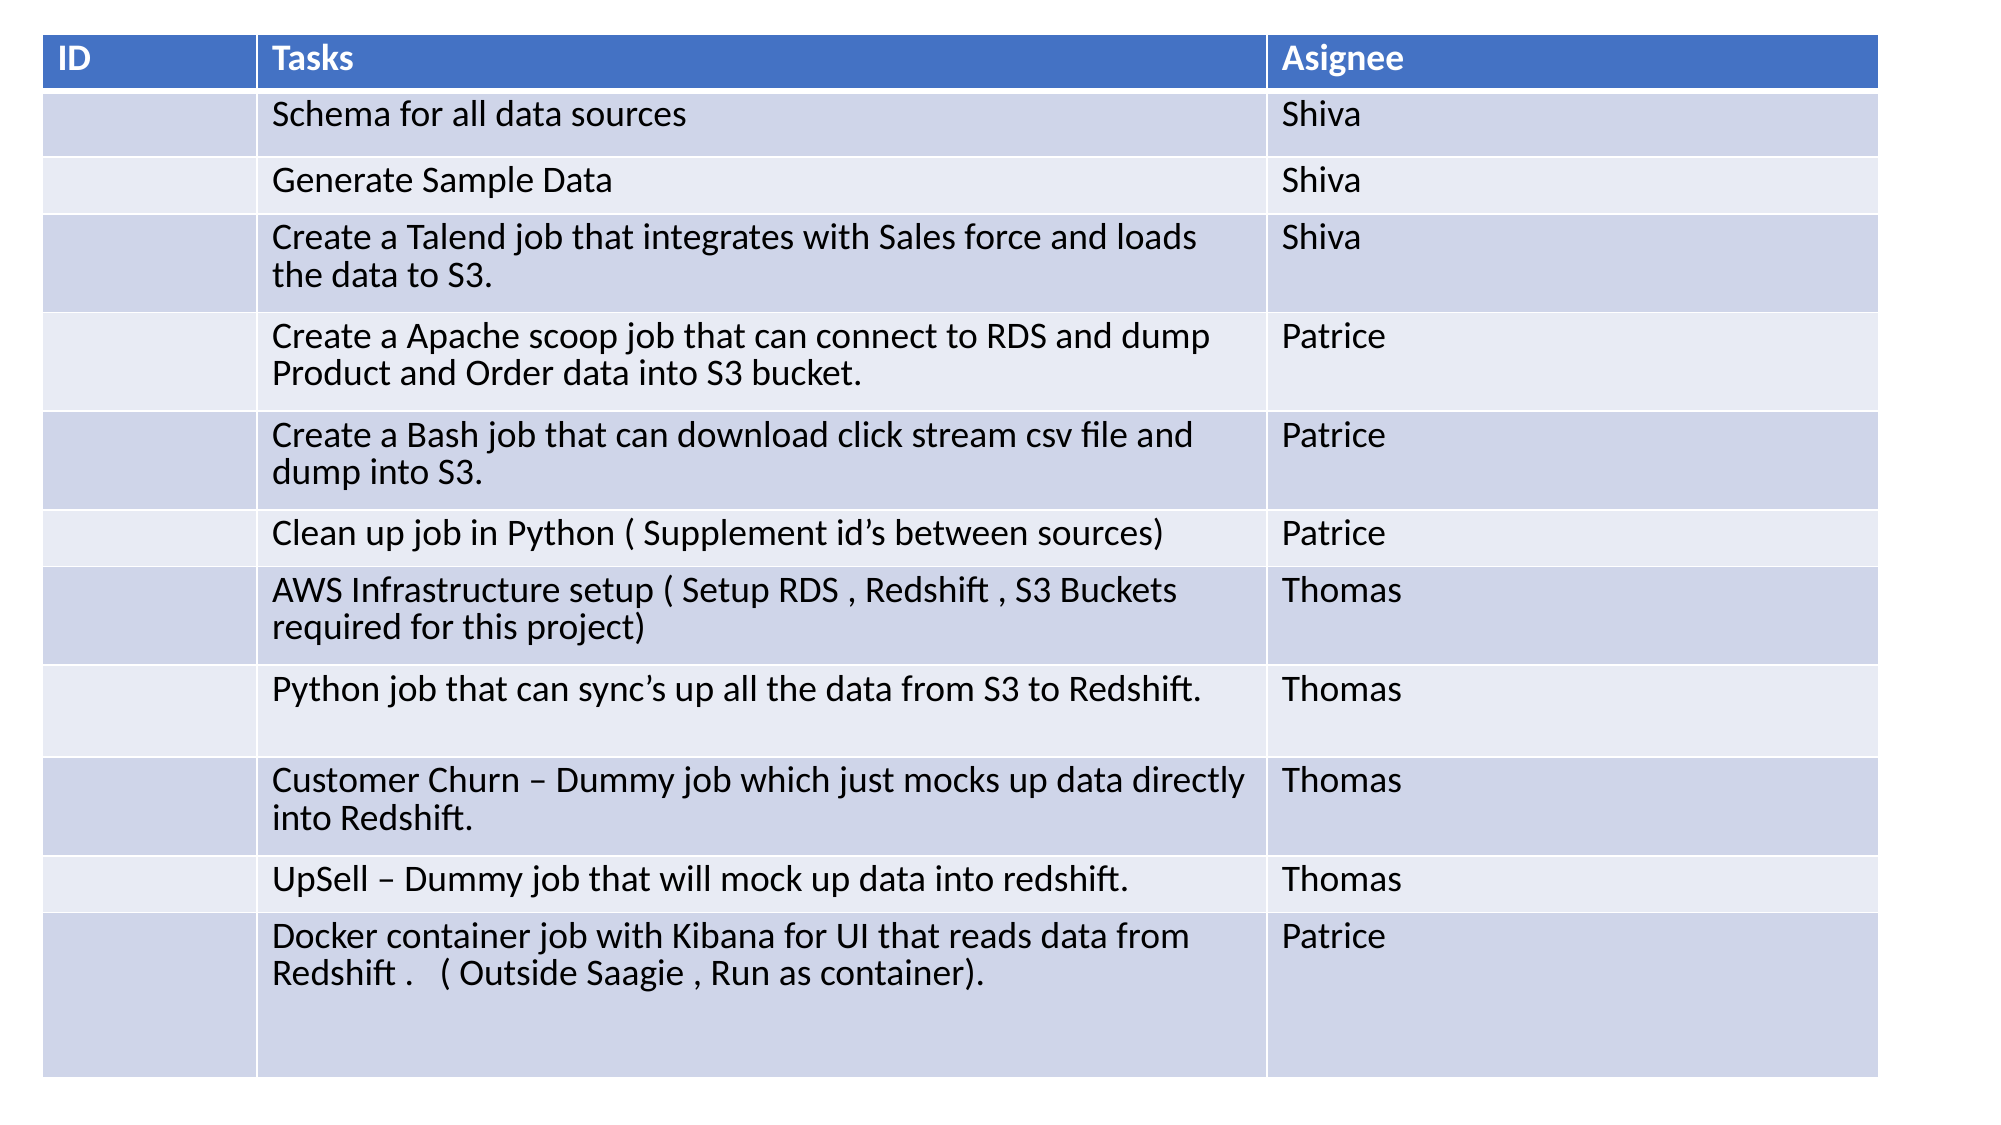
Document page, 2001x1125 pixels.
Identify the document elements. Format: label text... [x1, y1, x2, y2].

table_cell Thomas [1268, 857, 1878, 912]
table_cell Clean up job in Python ( Supplement id’s between sources) [258, 511, 1266, 566]
table_cell UpSell – Dummy job that will mock up data into redshift. [258, 857, 1266, 912]
table_cell Create a Apache scoop job that can connect to RDS and dump Product and Order data into S3 bucket. [258, 313, 1266, 410]
table_header Asignee [1268, 35, 1878, 88]
table_cell AWS Infrastructure setup ( Setup RDS , Redshift , S3 Buckets required for this project) [258, 567, 1266, 664]
table_cell [43, 412, 256, 509]
table_cell Customer Churn – Dummy job which just mocks up data directly into Redshift. [258, 758, 1266, 855]
table_cell Create a Bash job that can download click stream csv file and dump into S3. [258, 412, 1266, 509]
table_cell Thomas [1268, 666, 1878, 756]
table_cell Patrice [1268, 511, 1878, 566]
table_cell Patrice [1268, 313, 1878, 410]
table_cell Shiva [1268, 215, 1878, 312]
table_cell [43, 511, 256, 566]
table_cell [43, 94, 256, 156]
table_cell [43, 758, 256, 855]
table_cell Patrice [1268, 412, 1878, 509]
table_cell Patrice [1268, 913, 1878, 1077]
table_cell Create a Talend job that integrates with Sales force and loads the data to S3. [258, 215, 1266, 312]
table_header Tasks [258, 35, 1266, 88]
table_cell [43, 158, 256, 213]
table_cell Shiva [1268, 158, 1878, 213]
table_header ID [43, 35, 256, 88]
table_cell Schema for all data sources [258, 94, 1266, 156]
table_cell [43, 913, 256, 1077]
table_cell [43, 857, 256, 912]
table_cell Thomas [1268, 567, 1878, 664]
table_cell Python job that can sync’s up all the data from S3 to Redshift. [258, 666, 1266, 756]
table_cell Shiva [1268, 94, 1878, 156]
table_cell [43, 666, 256, 756]
table_cell Generate Sample Data [258, 158, 1266, 213]
table_cell Thomas [1268, 758, 1878, 855]
table_cell [43, 567, 256, 664]
table_cell [43, 215, 256, 312]
table_cell Docker container job with Kibana for UI that reads data from Redshift . ( Outside Saagie , Run as container). [258, 913, 1266, 1077]
table_cell [43, 313, 256, 410]
